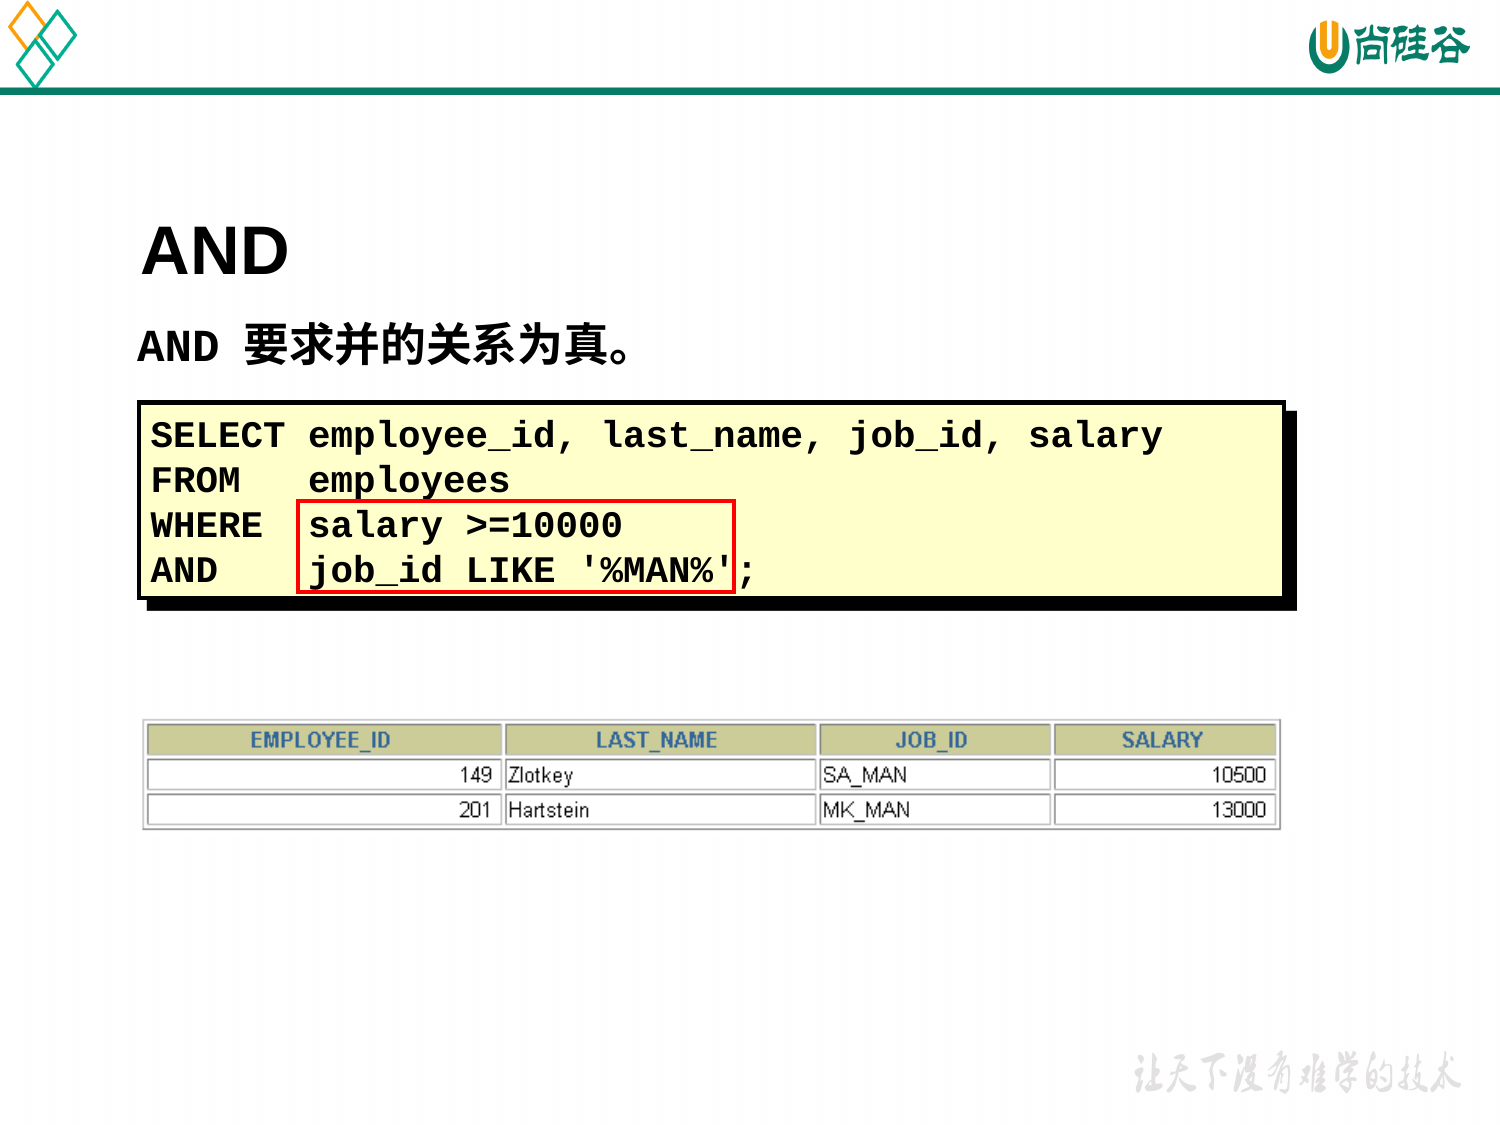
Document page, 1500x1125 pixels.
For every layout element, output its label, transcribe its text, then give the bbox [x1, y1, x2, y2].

title AND [125, 207, 1389, 444]
picture [0, 0, 1500, 1125]
text_box AND 要求并的关系为真。 [122, 311, 671, 380]
text_box SELECT employee_id, last_name, job_id, salary FROM employees WHERE salary >=10000 AND job_id LIKE '%MAN%'; [135, 400, 1336, 600]
text_box [297, 500, 735, 593]
